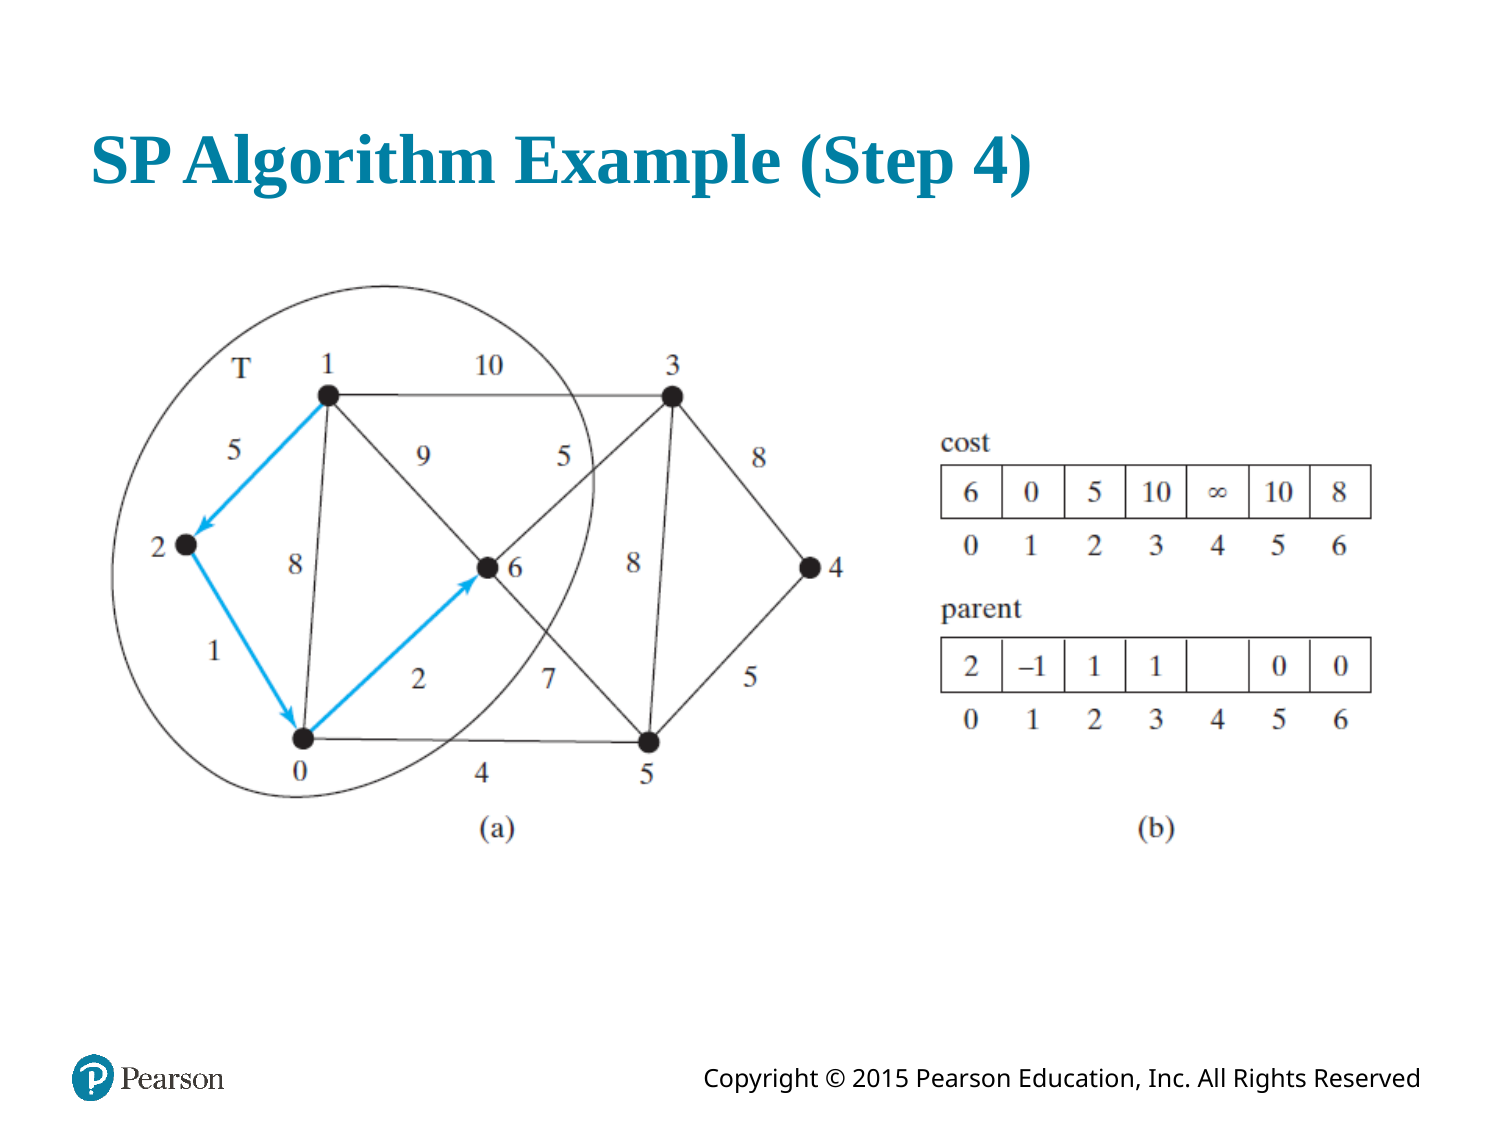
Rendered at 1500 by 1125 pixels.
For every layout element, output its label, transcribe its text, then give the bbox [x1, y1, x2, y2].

picture [81, 1063, 106, 1088]
picture [72, 1054, 88, 1070]
picture [72, 1088, 82, 1101]
picture [88, 264, 1412, 861]
picture [99, 1054, 224, 1101]
title SP Algorithm Example (Step 4) [75, 37, 1425, 213]
